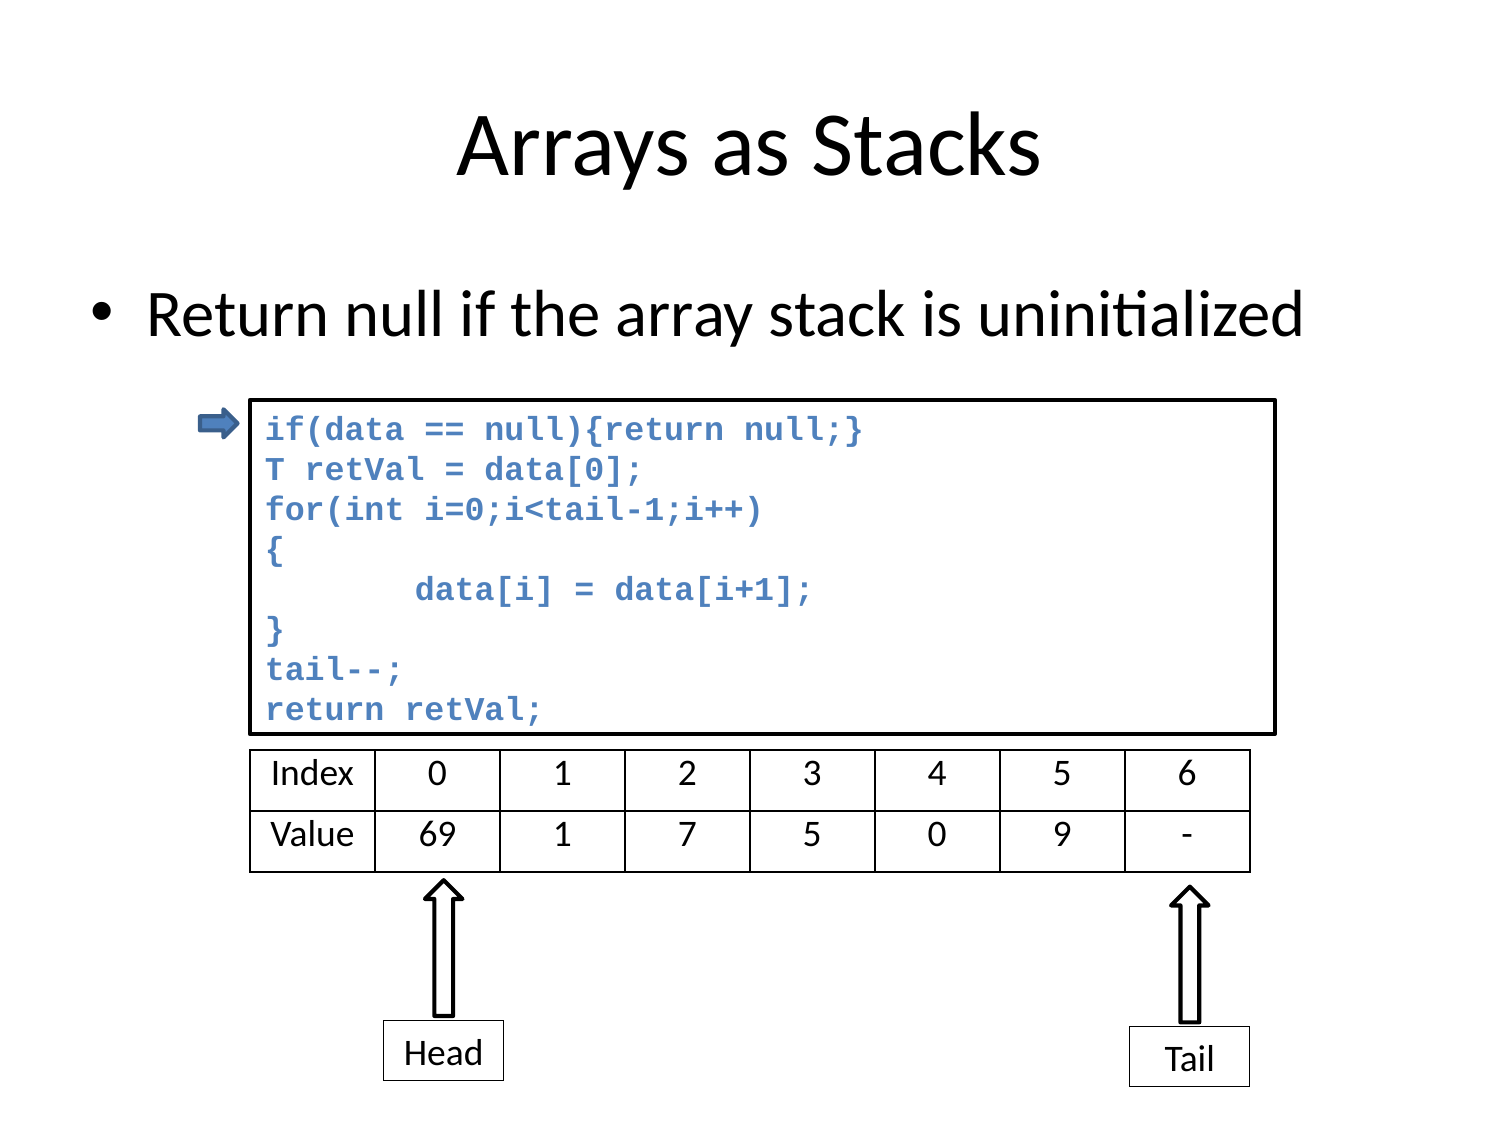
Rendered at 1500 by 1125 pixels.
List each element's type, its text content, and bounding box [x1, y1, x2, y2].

table_cell - [1126, 812, 1249, 871]
table_header 5 [1001, 751, 1124, 810]
list Return null if the array stack is uninitialized [75, 262, 1425, 1005]
table_header 0 [376, 751, 499, 810]
table_cell 0 [876, 812, 999, 871]
text_box [423, 878, 465, 1019]
table_header Index [251, 751, 374, 810]
table_cell 69 [376, 812, 499, 871]
table_cell 1 [501, 812, 624, 871]
text_box [1169, 884, 1211, 1025]
table_cell 9 [1001, 812, 1124, 871]
table_header 2 [626, 751, 749, 810]
table_header 3 [751, 751, 874, 810]
title Arrays as Stacks [75, 45, 1425, 233]
table_header 1 [501, 751, 624, 810]
text_box Tail [1129, 1026, 1250, 1087]
table_header 4 [876, 751, 999, 810]
table_cell Value [251, 812, 374, 871]
table_cell 5 [751, 812, 874, 871]
text_box Head [383, 1020, 504, 1081]
text_box if(data == null){return null;} T retVal = data[0]; for(int i=0;i<tail-1;i++) { data[i] = data[i+1]; } tail--; return retVal; [248, 398, 1277, 736]
text_box [197, 407, 240, 440]
table_cell 7 [626, 812, 749, 871]
table_header 6 [1126, 751, 1249, 810]
